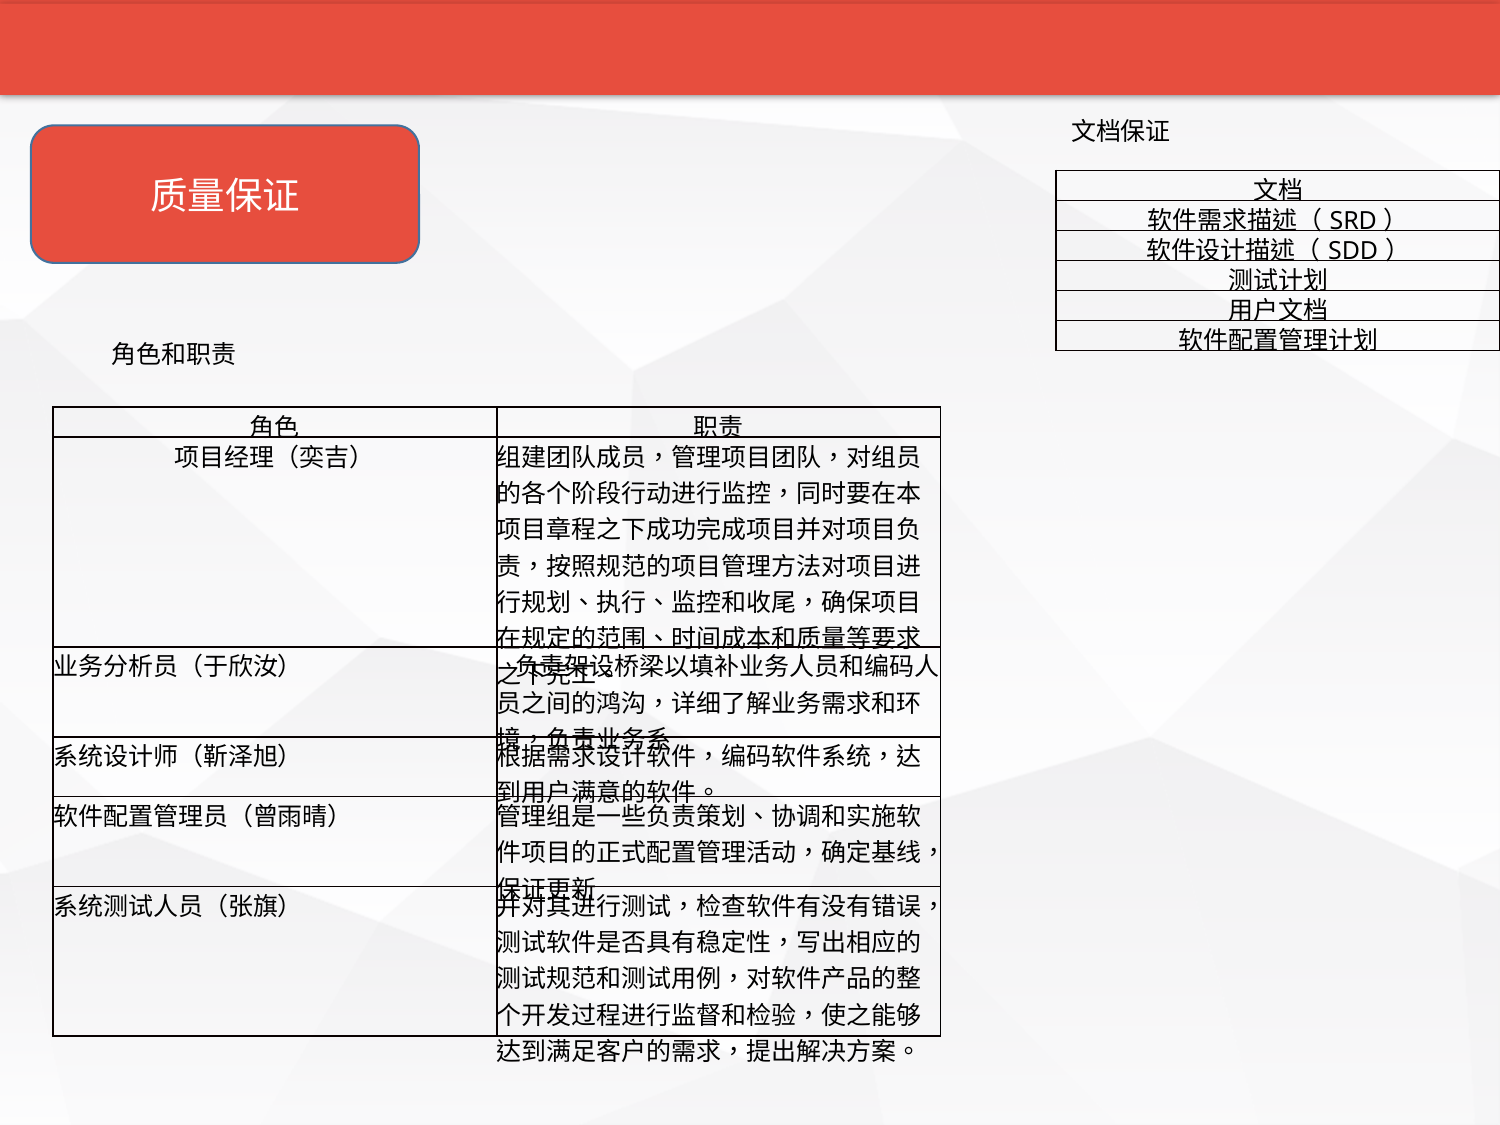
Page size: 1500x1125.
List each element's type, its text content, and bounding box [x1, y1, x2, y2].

table_cell 系统设计师（靳泽旭） [54, 738, 496, 796]
table_cell 业务分析员（于欣汝） [54, 648, 496, 736]
table_cell 组建团队成员，管理项目团队，对组员的各个阶段行动进行监控，同时要在本项目章程之下成功完成项目并对项目负责，按照规范的项目管理方法对项目进行规划、执行、监控和收尾，确保项目在规定的范围、时间成本和质量等要求之下完工。 [498, 438, 940, 646]
picture [0, 96, 1500, 1125]
table_cell 软件设计描述（SDD） [1057, 231, 1499, 260]
table_cell 用户文档 [1057, 291, 1499, 320]
table_cell 软件需求描述（SRD） [1057, 201, 1499, 230]
table_cell 软件配置管理计划 [1057, 321, 1499, 350]
table_header 文档 [1057, 171, 1499, 200]
table_cell 并对其进行测试，检查软件有没有错误，测试软件是否具有稳定性，写出相应的测试规范和测试用例，对软件产品的整个开发过程进行监督和检验，使之能够达到满足客户的需求，提出解决方案。 [498, 887, 940, 1035]
table_cell 根据需求设计软件，编码软件系统，达到用户满意的软件。 [498, 738, 940, 796]
table_cell 项目经理（奕吉） [54, 438, 496, 646]
text_box 角色和职责 [53, 331, 887, 406]
table_header 角色 [54, 408, 496, 436]
text_box 文档保证 [1056, 108, 1500, 153]
table_cell 软件配置管理员（曾雨晴） [54, 797, 496, 886]
table_header 职责 [498, 408, 940, 436]
text_box [0, 3, 1500, 96]
table_cell 测试计划 [1057, 261, 1499, 290]
table_cell 系统测试人员（张旗） [54, 887, 496, 1035]
text_box 质量保证 [29, 124, 421, 264]
table_cell 负责架设桥梁以填补业务人员和编码人员之间的鸿沟，详细了解业务需求和环境，负责业务系 [498, 648, 940, 736]
table_cell 管理组是一些负责策划、协调和实施软件项目的正式配置管理活动，确定基线，保证更新 [498, 797, 940, 886]
